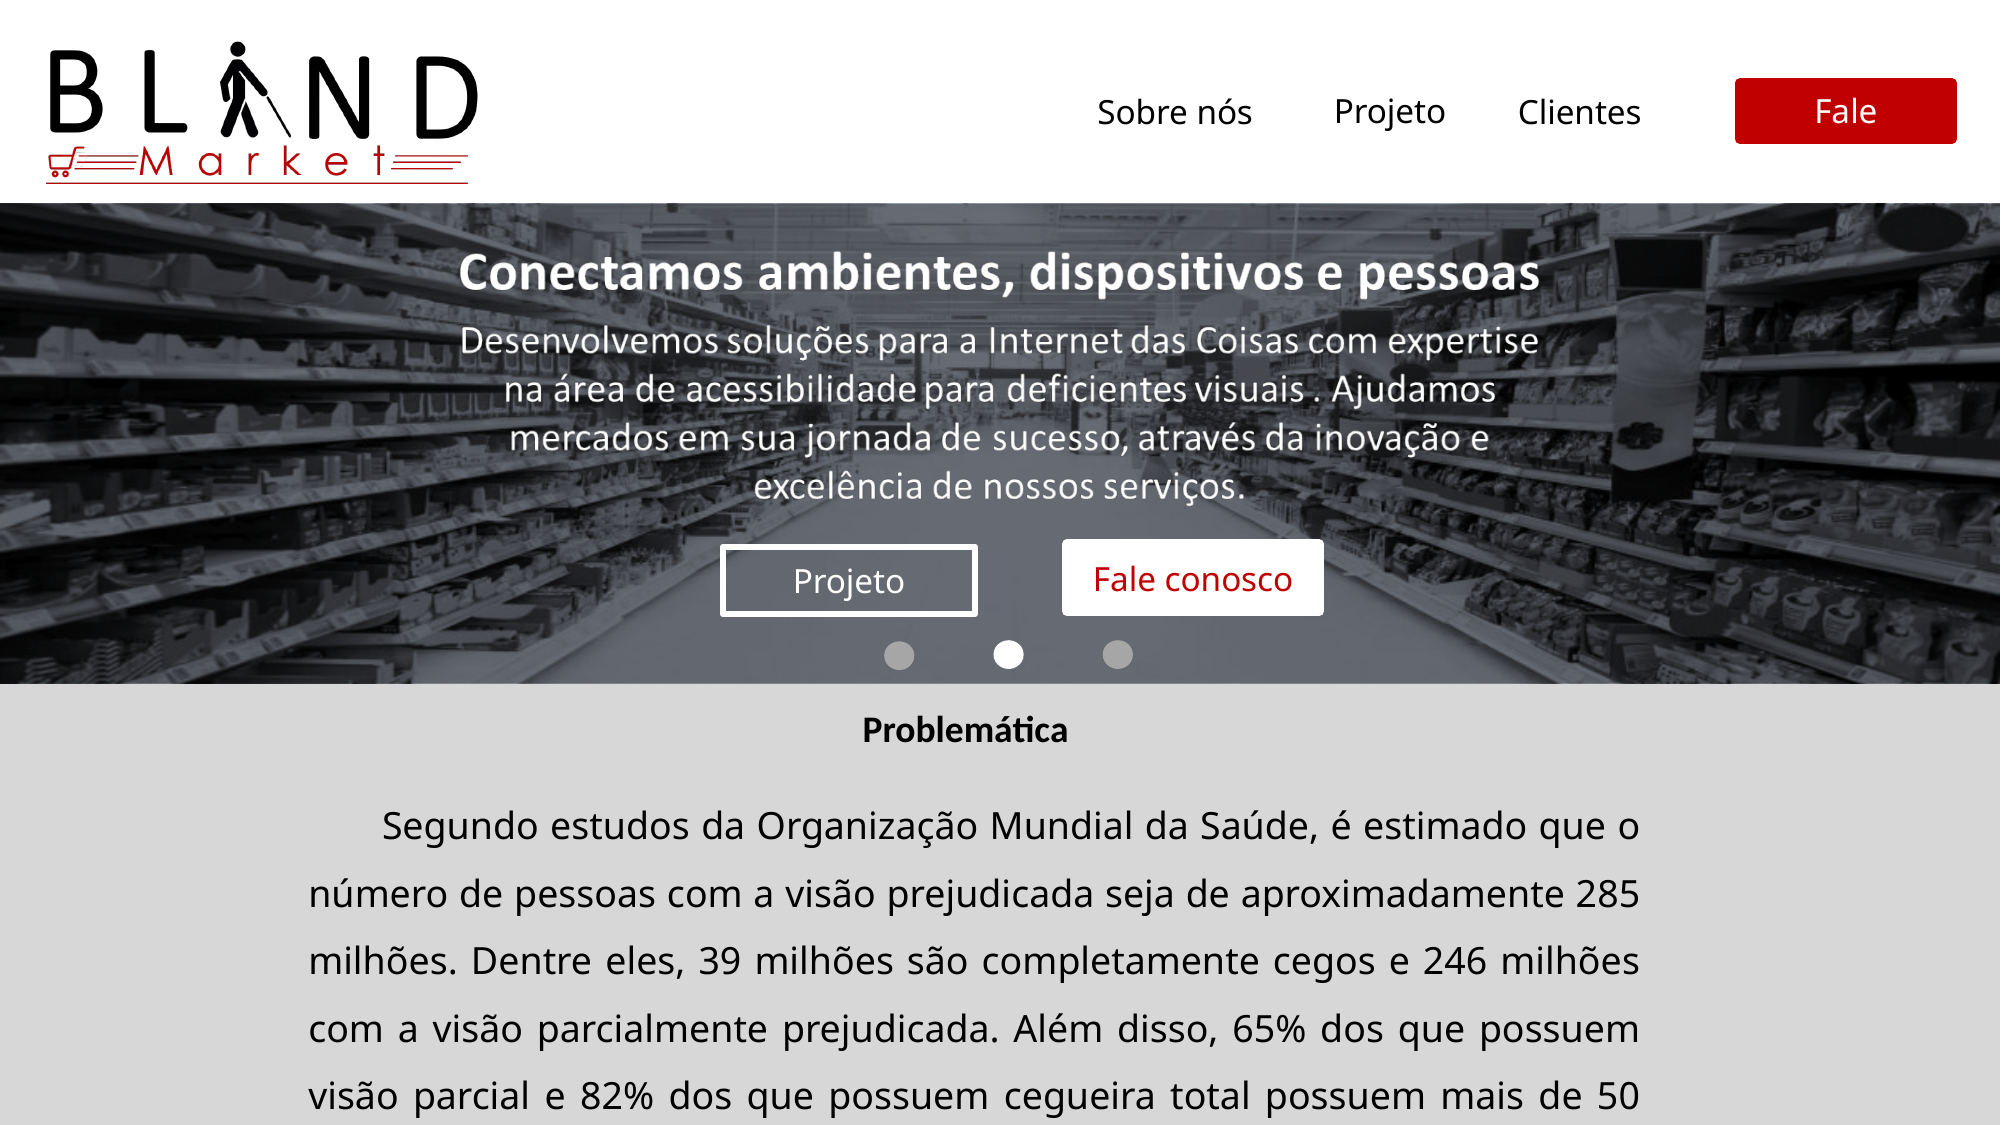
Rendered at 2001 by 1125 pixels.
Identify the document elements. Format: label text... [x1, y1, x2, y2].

text_box Fale conosco [1739, 82, 1953, 140]
text_box Projeto [1319, 83, 1572, 138]
picture [0, 0, 2000, 684]
text_box Segundo estudos da Organização Mundial da Saúde, é estimado que o número de pessoas com a visão prejudicada seja de aproximadamente 285 milhões. Dentre eles, 39 milhões são completamente cegos e 246 milhões com a visão parcialmente prejudicada. Além disso, 65% dos que possuem visão parcial e 82% dos que possuem cegueira total possuem mais de 50 anos de idade, fazendo com que o problema seja mais amplo do que aparenta, [293, 772, 1657, 1125]
text_box [556, 0, 2000, 203]
text_box Sobre nós [1082, 83, 1335, 139]
text_box Clientes [1503, 83, 1756, 139]
text_box [0, 685, 2000, 1125]
text_box Problemática [848, 697, 1335, 758]
